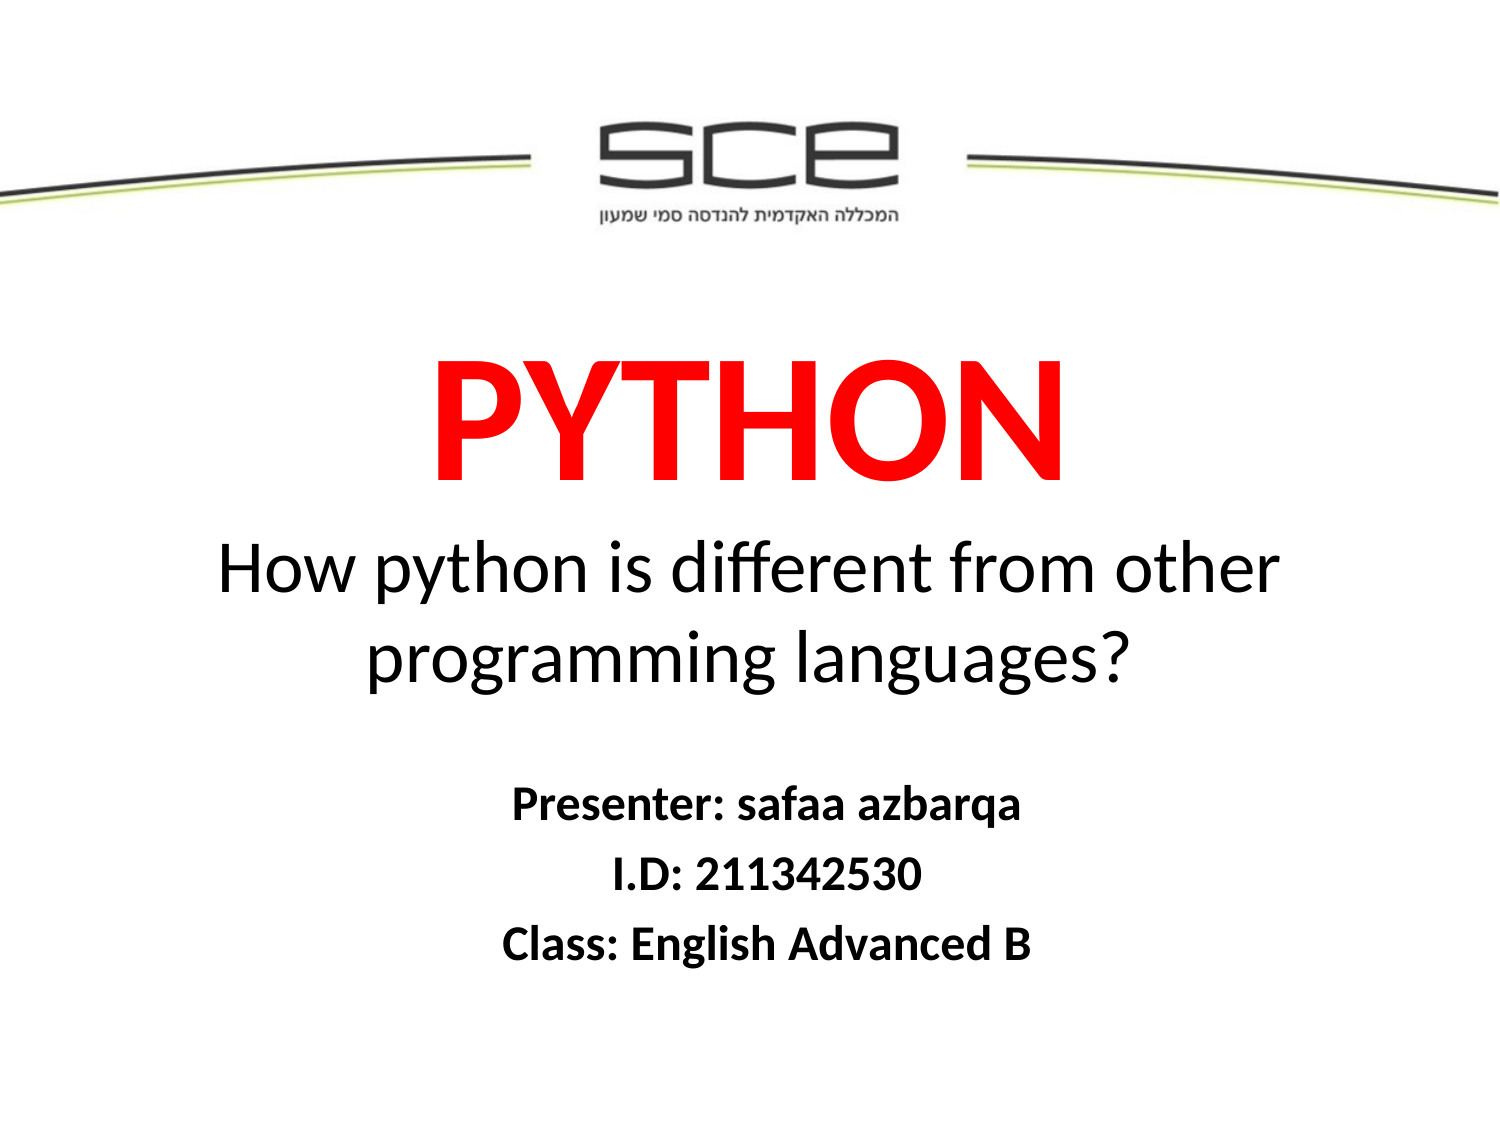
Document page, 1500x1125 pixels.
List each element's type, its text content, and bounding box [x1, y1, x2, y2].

title PYTHON How python is different from other programming languages? [70, 282, 1429, 740]
picture [0, 0, 1500, 273]
subtitle Presenter: safaa azbarqa I.D: 211342530 Class: English Advanced B [242, 763, 1293, 1051]
